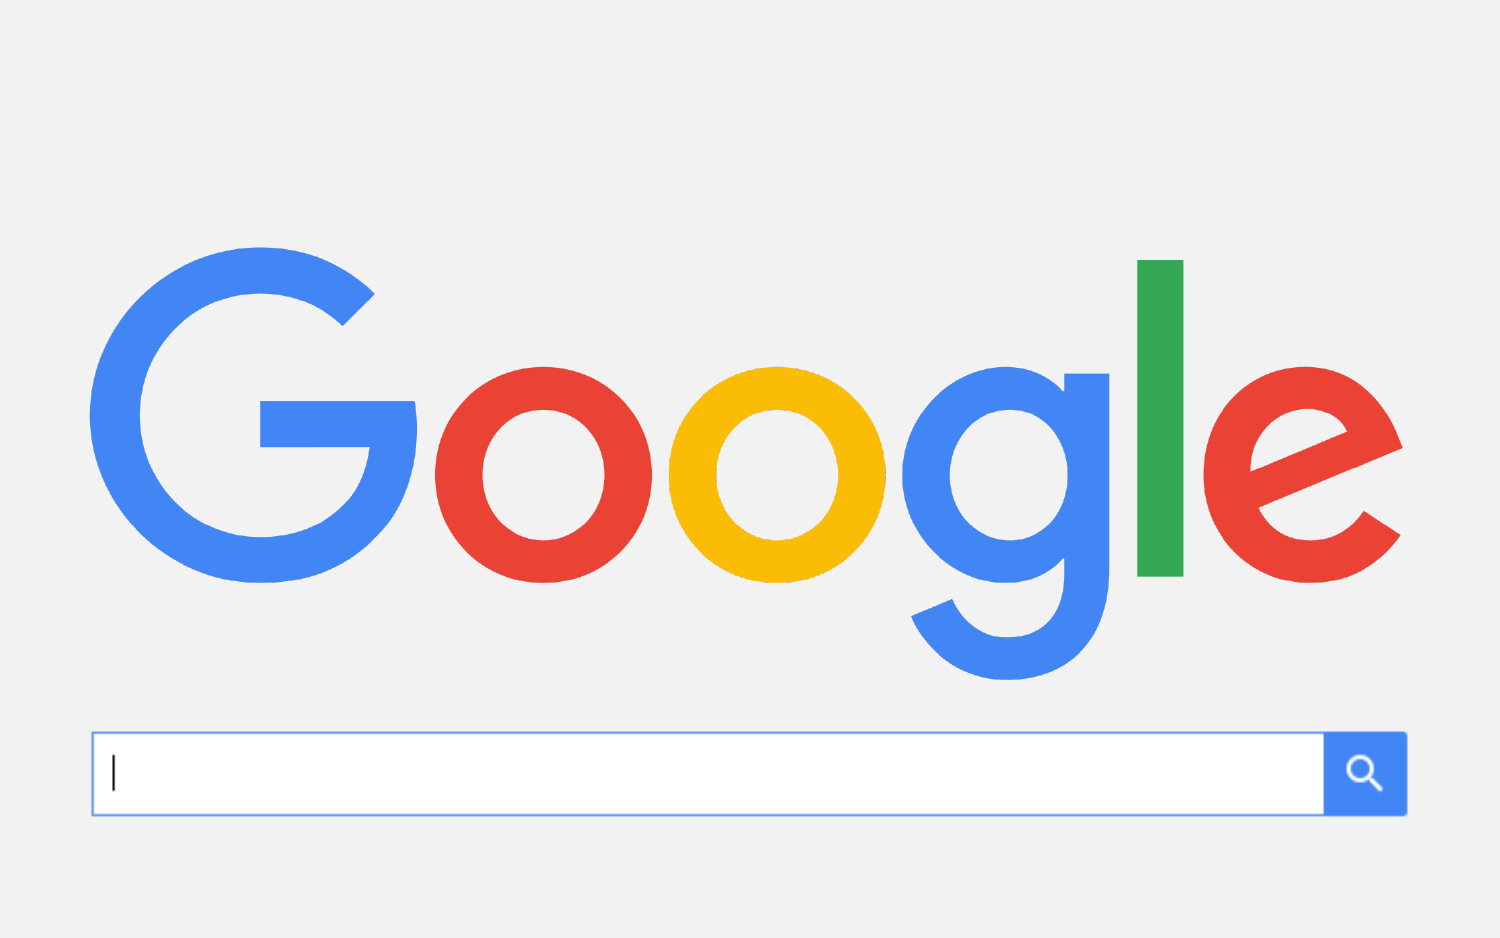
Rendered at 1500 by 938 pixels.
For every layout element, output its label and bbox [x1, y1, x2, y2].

picture [88, 728, 1412, 821]
picture [88, 244, 1412, 693]
